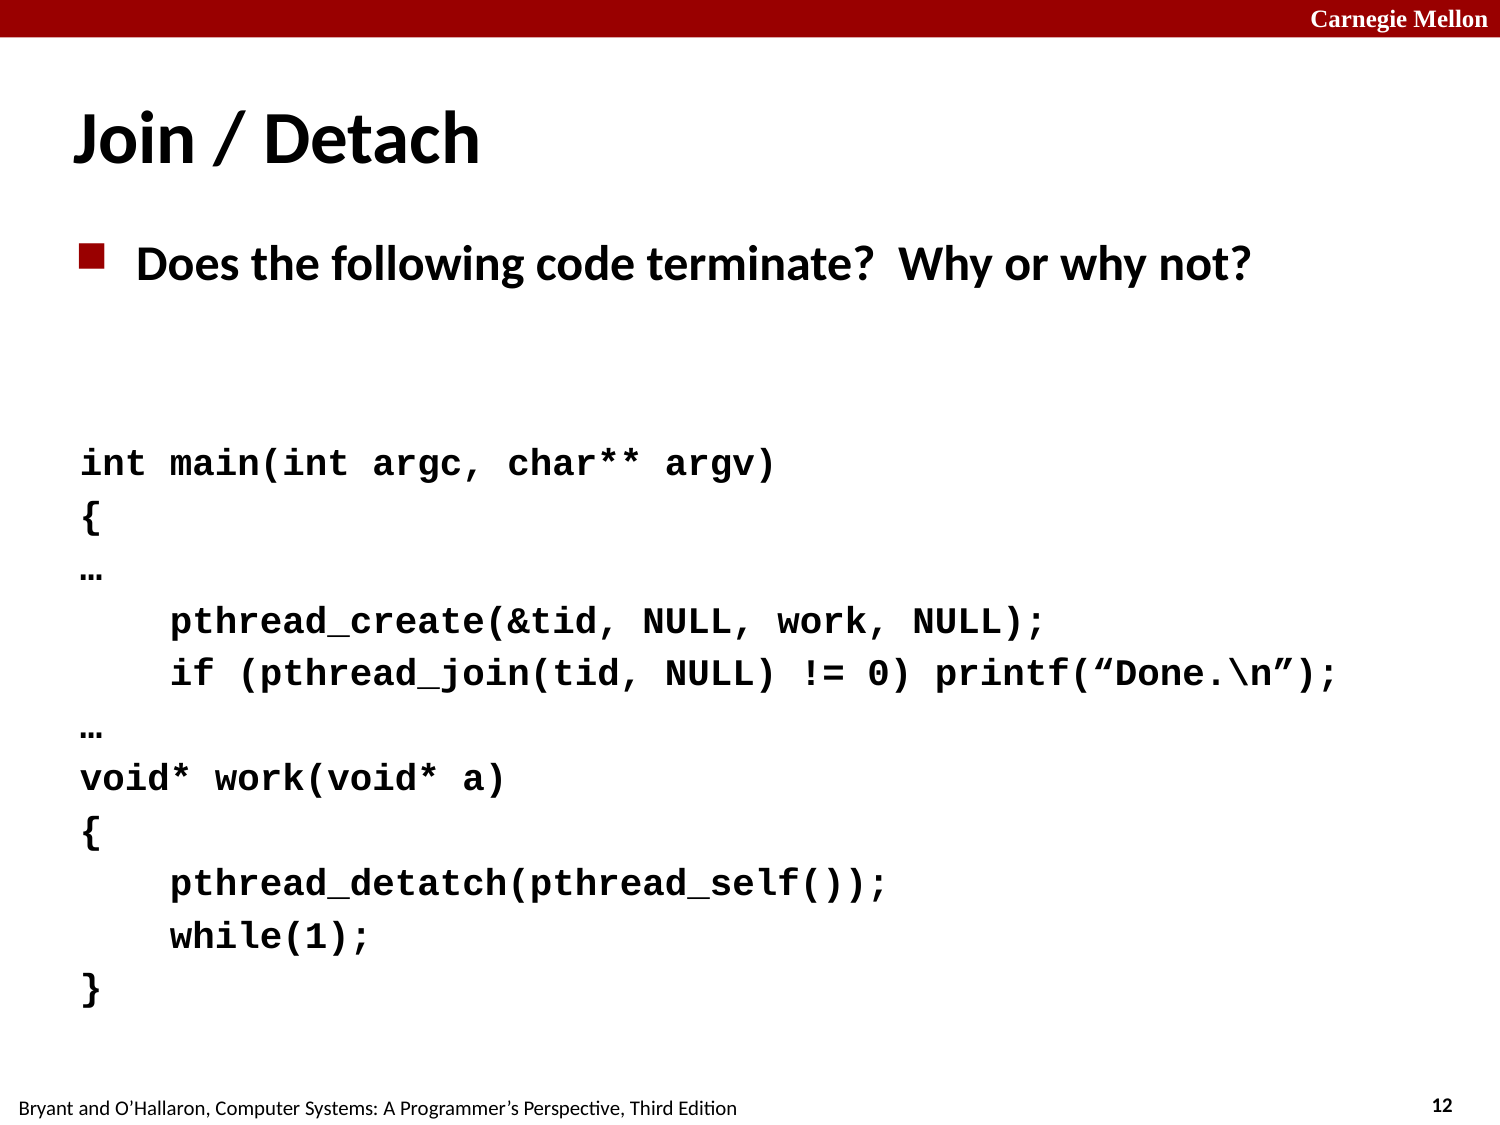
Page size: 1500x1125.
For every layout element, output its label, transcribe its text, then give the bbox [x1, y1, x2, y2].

text_box Does the following code terminate? Why or why not? int main(int argc, char** argv) { … pthread_create(&tid, NULL, work, NULL); if (pthread_join(tid, NULL) != 0) printf(“Done.\n”); … void* work(void* a) { pthread_detatch(pthread_self()); while(1); } [65, 223, 1361, 1039]
text_box Join / Detach [58, 71, 1304, 197]
